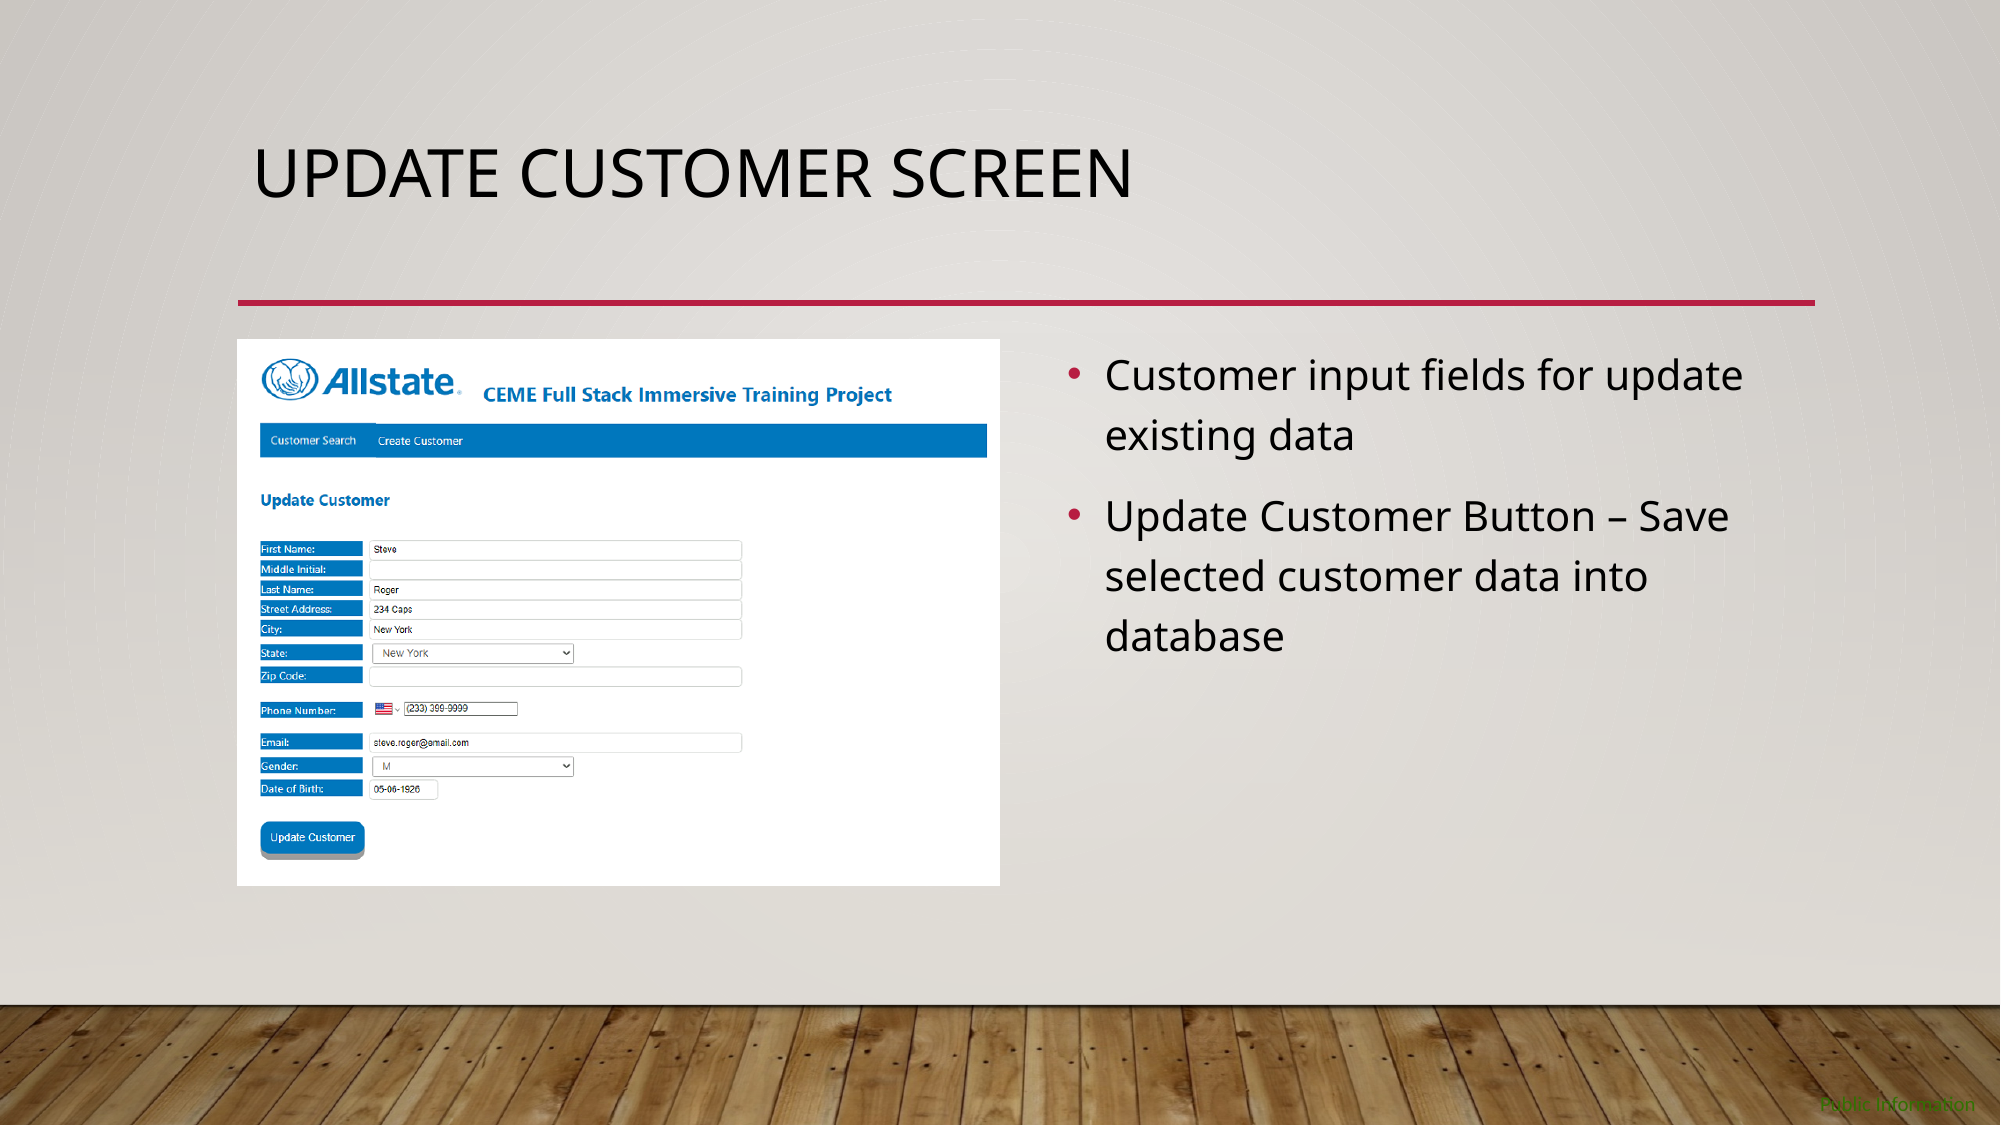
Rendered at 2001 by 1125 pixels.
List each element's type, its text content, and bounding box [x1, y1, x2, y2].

picture [0, 1005, 2000, 1125]
title Update Customer screen [237, 132, 1814, 306]
list Customer input fields for update existing data Update Customer Button – Save selected customer data into database [1052, 330, 1815, 896]
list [237, 339, 1000, 886]
